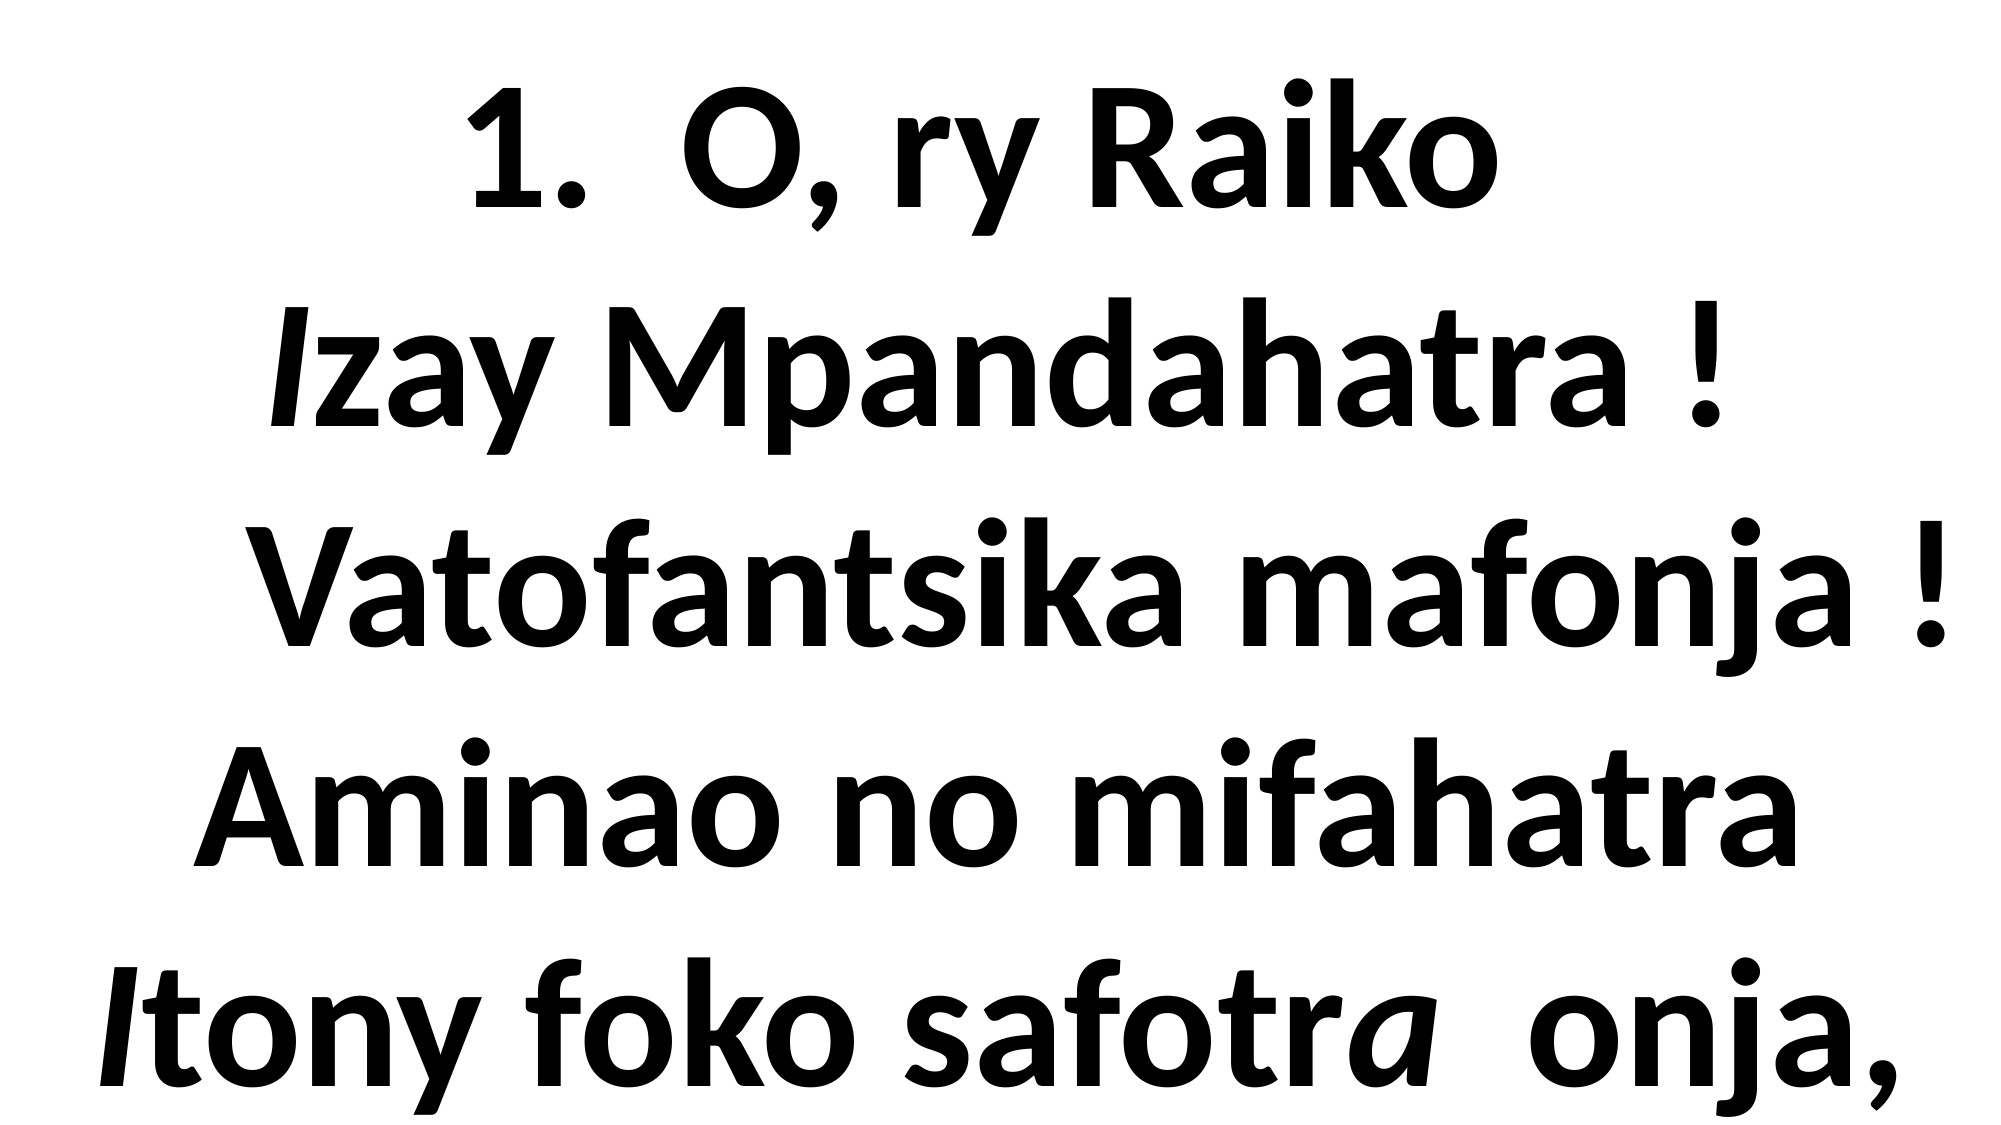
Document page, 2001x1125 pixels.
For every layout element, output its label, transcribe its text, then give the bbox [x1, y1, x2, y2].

text_box O, ry Raiko Izay Mpandahatra ! Vatofantsika mafonja ! Aminao no mifahatra Itony foko safotra onja, [0, 16, 2000, 1125]
